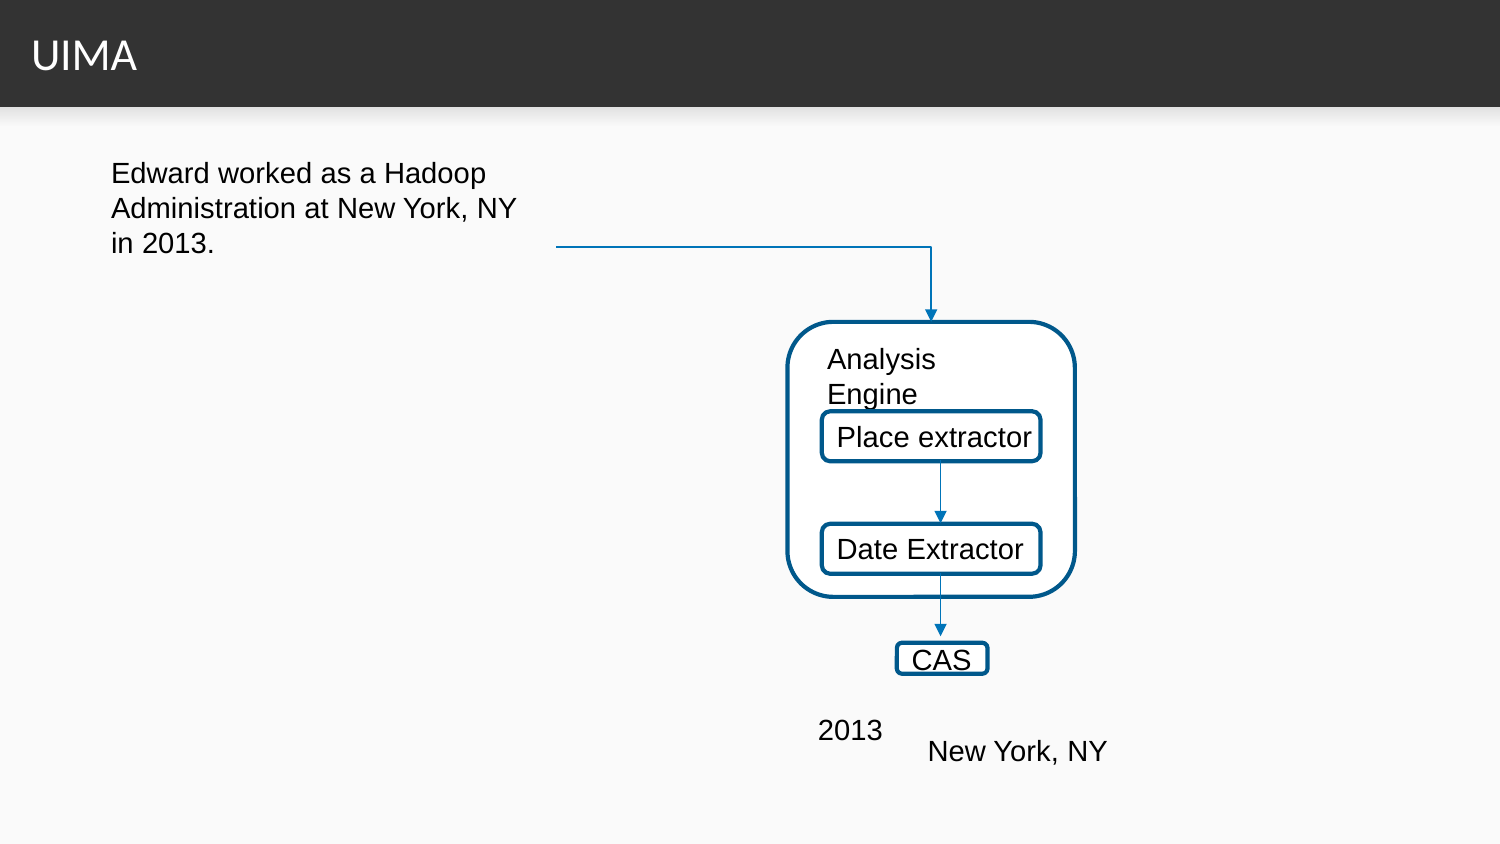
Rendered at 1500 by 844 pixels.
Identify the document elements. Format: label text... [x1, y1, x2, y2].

text_box CAS [896, 634, 1100, 684]
text_box Edward worked as a Hadoop Administration at New York, NY in 2013. [96, 146, 559, 267]
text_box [555, 246, 932, 323]
text_box Analysis Engine [812, 333, 1050, 418]
text_box Date Extractor [821, 523, 1060, 573]
text_box [785, 319, 1078, 599]
text_box Place extractor [821, 410, 1060, 461]
title UIMA [16, 2, 1464, 102]
text_box New York, NY [912, 725, 1131, 775]
text_box 2013 [803, 704, 904, 755]
